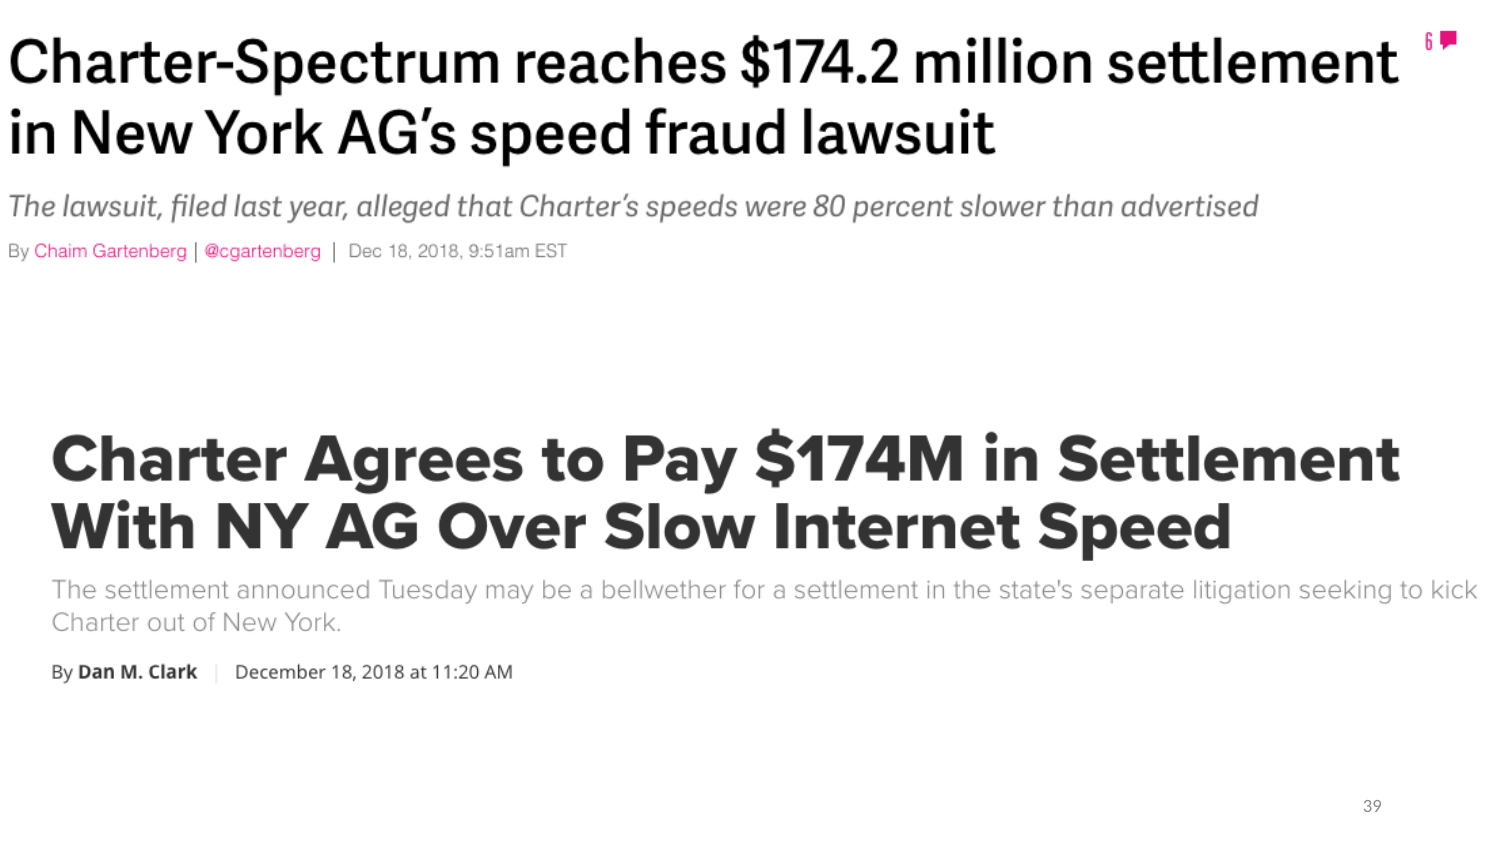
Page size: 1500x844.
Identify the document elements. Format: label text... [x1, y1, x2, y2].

slide_number 39 [1059, 782, 1397, 828]
picture [0, 403, 1500, 695]
picture [0, 27, 1500, 271]
